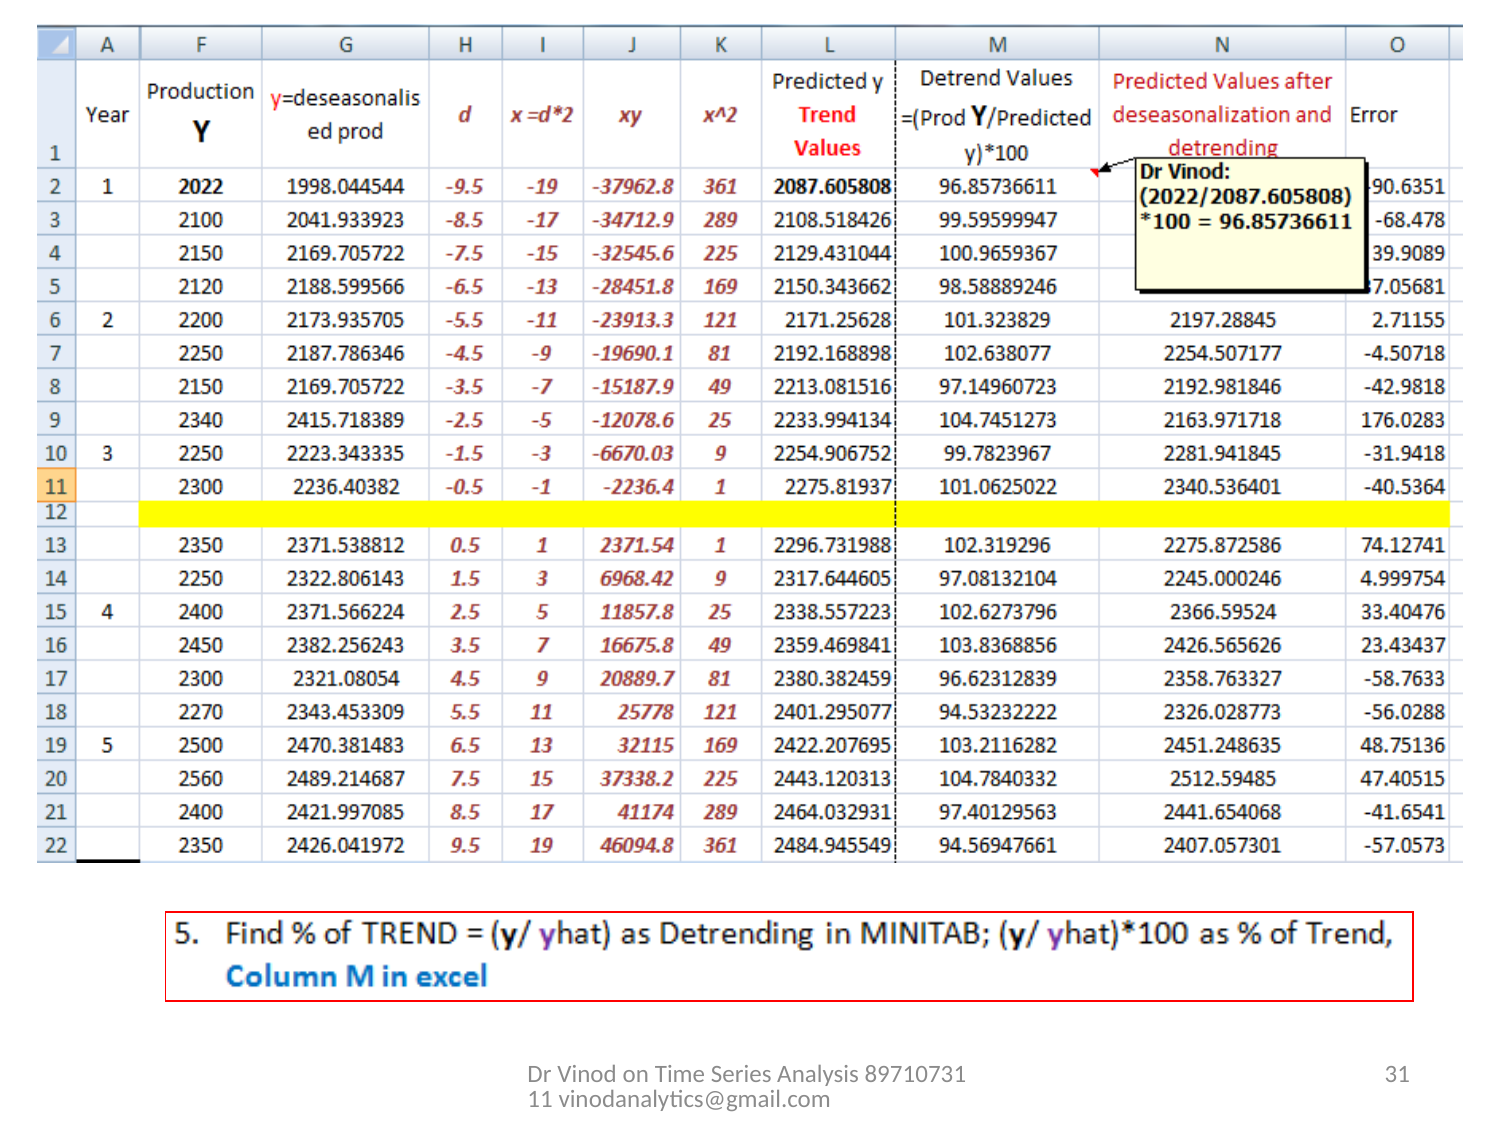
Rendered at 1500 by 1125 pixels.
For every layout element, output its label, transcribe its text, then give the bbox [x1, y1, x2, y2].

picture [37, 24, 1463, 863]
slide_number 31 [1074, 1042, 1425, 1103]
footer Dr Vinod on Time Series Analysis 8971073111 vinodanalytics@gmail.com [512, 1042, 988, 1103]
picture [165, 912, 1413, 1001]
